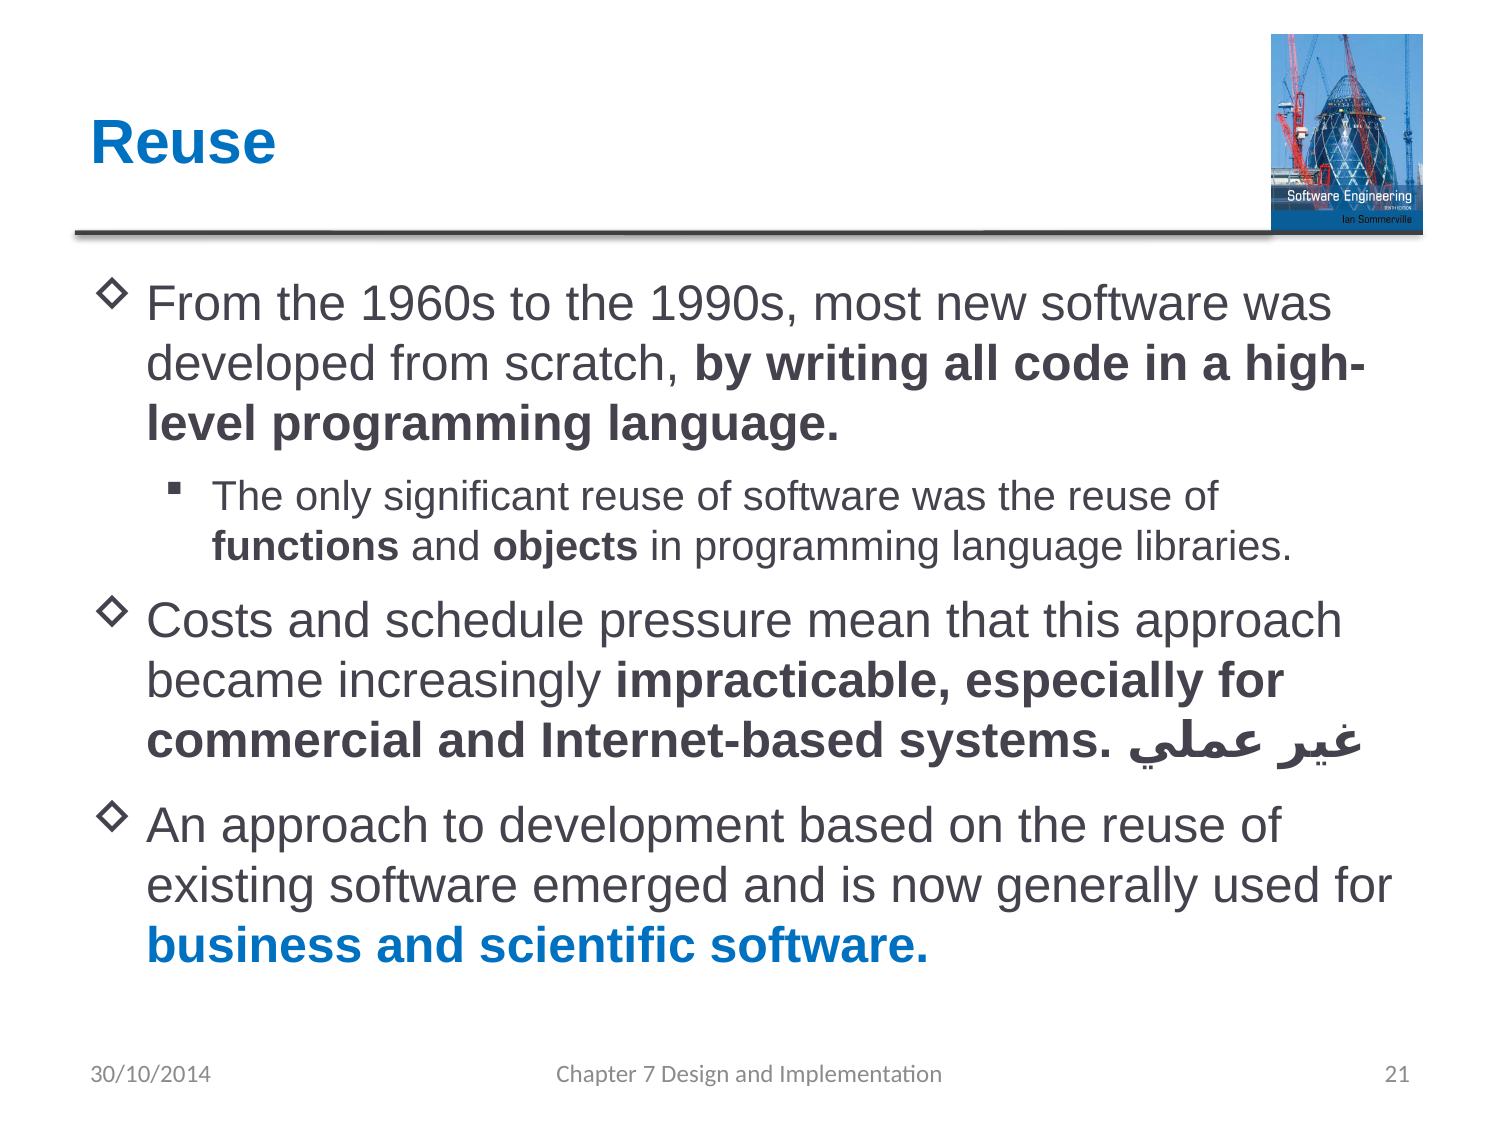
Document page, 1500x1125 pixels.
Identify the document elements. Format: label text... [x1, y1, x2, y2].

slide_number 21 [1074, 1042, 1425, 1103]
list From the 1960s to the 1990s, most new software was developed from scratch, by writing all code in a high-level programming language. The only significant reuse of software was the reuse of functions and objects in programming language libraries. Costs and schedule pressure mean that this approach became increasingly impracticable, especially for commercial and Internet-based systems. غير عملي An approach to development based on the reuse of existing software emerged and is now generally used for business and scientific software. [75, 262, 1425, 1005]
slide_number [75, 1042, 425, 1103]
footer Chapter 7 Design and Implementation [512, 1042, 988, 1103]
title Reuse [74, 44, 1272, 233]
picture [1271, 34, 1423, 230]
